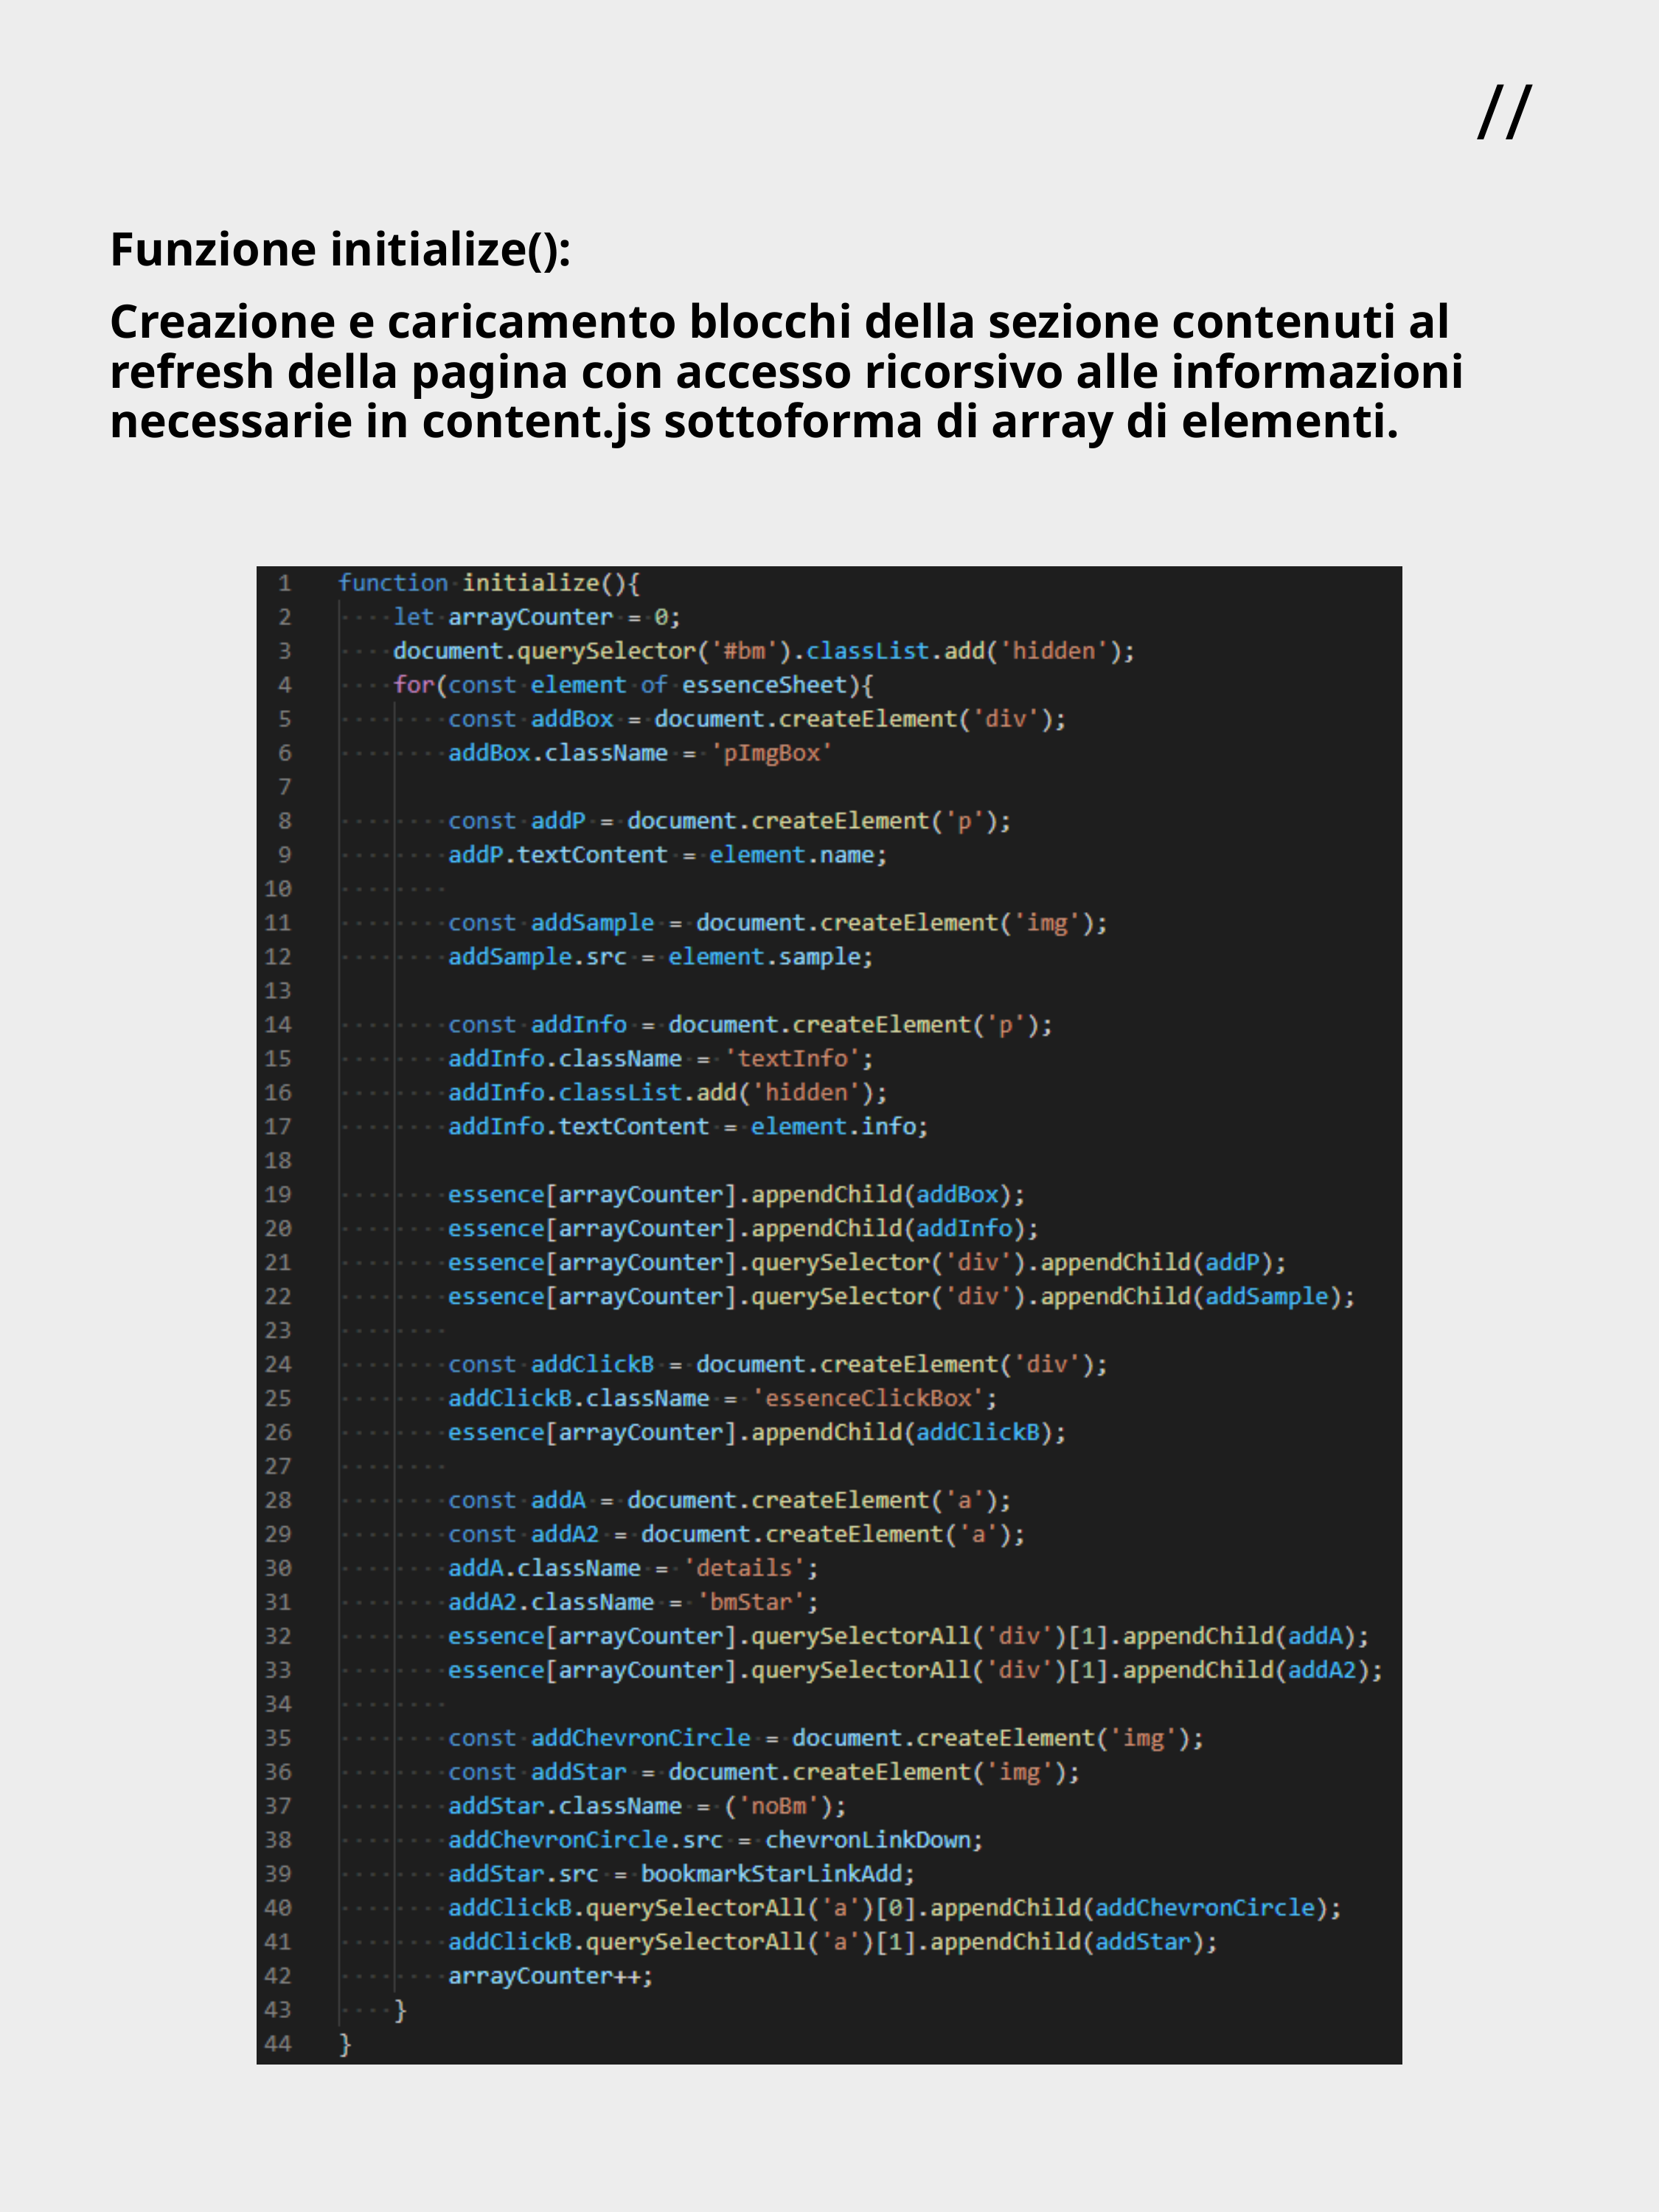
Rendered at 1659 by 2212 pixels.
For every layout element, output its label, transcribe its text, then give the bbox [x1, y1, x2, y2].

list Funzione initialize(): Creazione e caricamento blocchi della sezione contenuti al refresh della pagina con accesso ricorsivo alle informazioni necessarie in content.js sottoforma di array di elementi. [98, 220, 1561, 655]
title // [114, 41, 1545, 189]
picture [257, 566, 1402, 2065]
